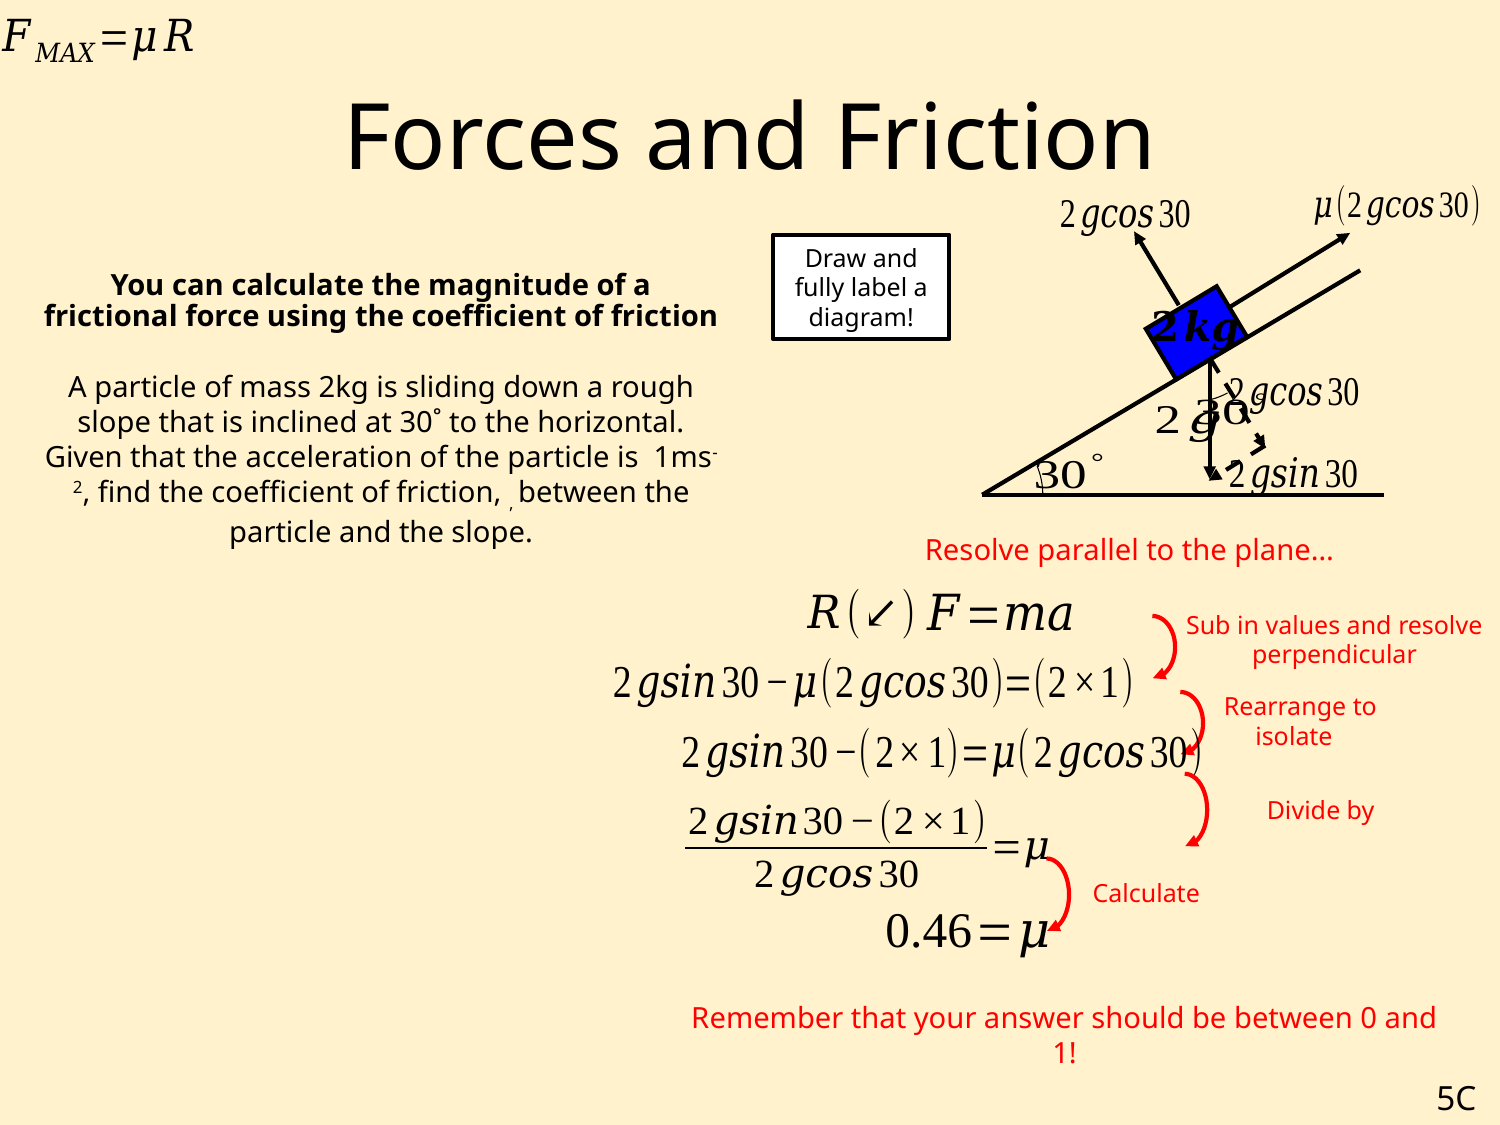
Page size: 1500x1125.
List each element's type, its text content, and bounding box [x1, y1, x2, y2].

text_box Sub in values and resolve perpendicular [1168, 601, 1500, 677]
text_box [1046, 857, 1070, 932]
text_box [967, 488, 982, 495]
title Forces and Friction [103, 30, 1397, 249]
text_box Remember that your answer should be between 0 and 1! [665, 992, 1464, 1077]
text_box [1134, 231, 1179, 306]
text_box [1208, 445, 1266, 481]
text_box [1210, 358, 1266, 445]
text_box Resolve parallel to the plane… [910, 523, 1350, 574]
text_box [982, 270, 1361, 494]
text_box 5C [1412, 1074, 1500, 1125]
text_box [1230, 232, 1350, 307]
text_box [1184, 773, 1208, 847]
text_box Calculate [1070, 870, 1222, 915]
text_box [1152, 615, 1168, 680]
text_box Draw and fully label a diagram! [773, 234, 950, 340]
text_box [1180, 691, 1204, 756]
